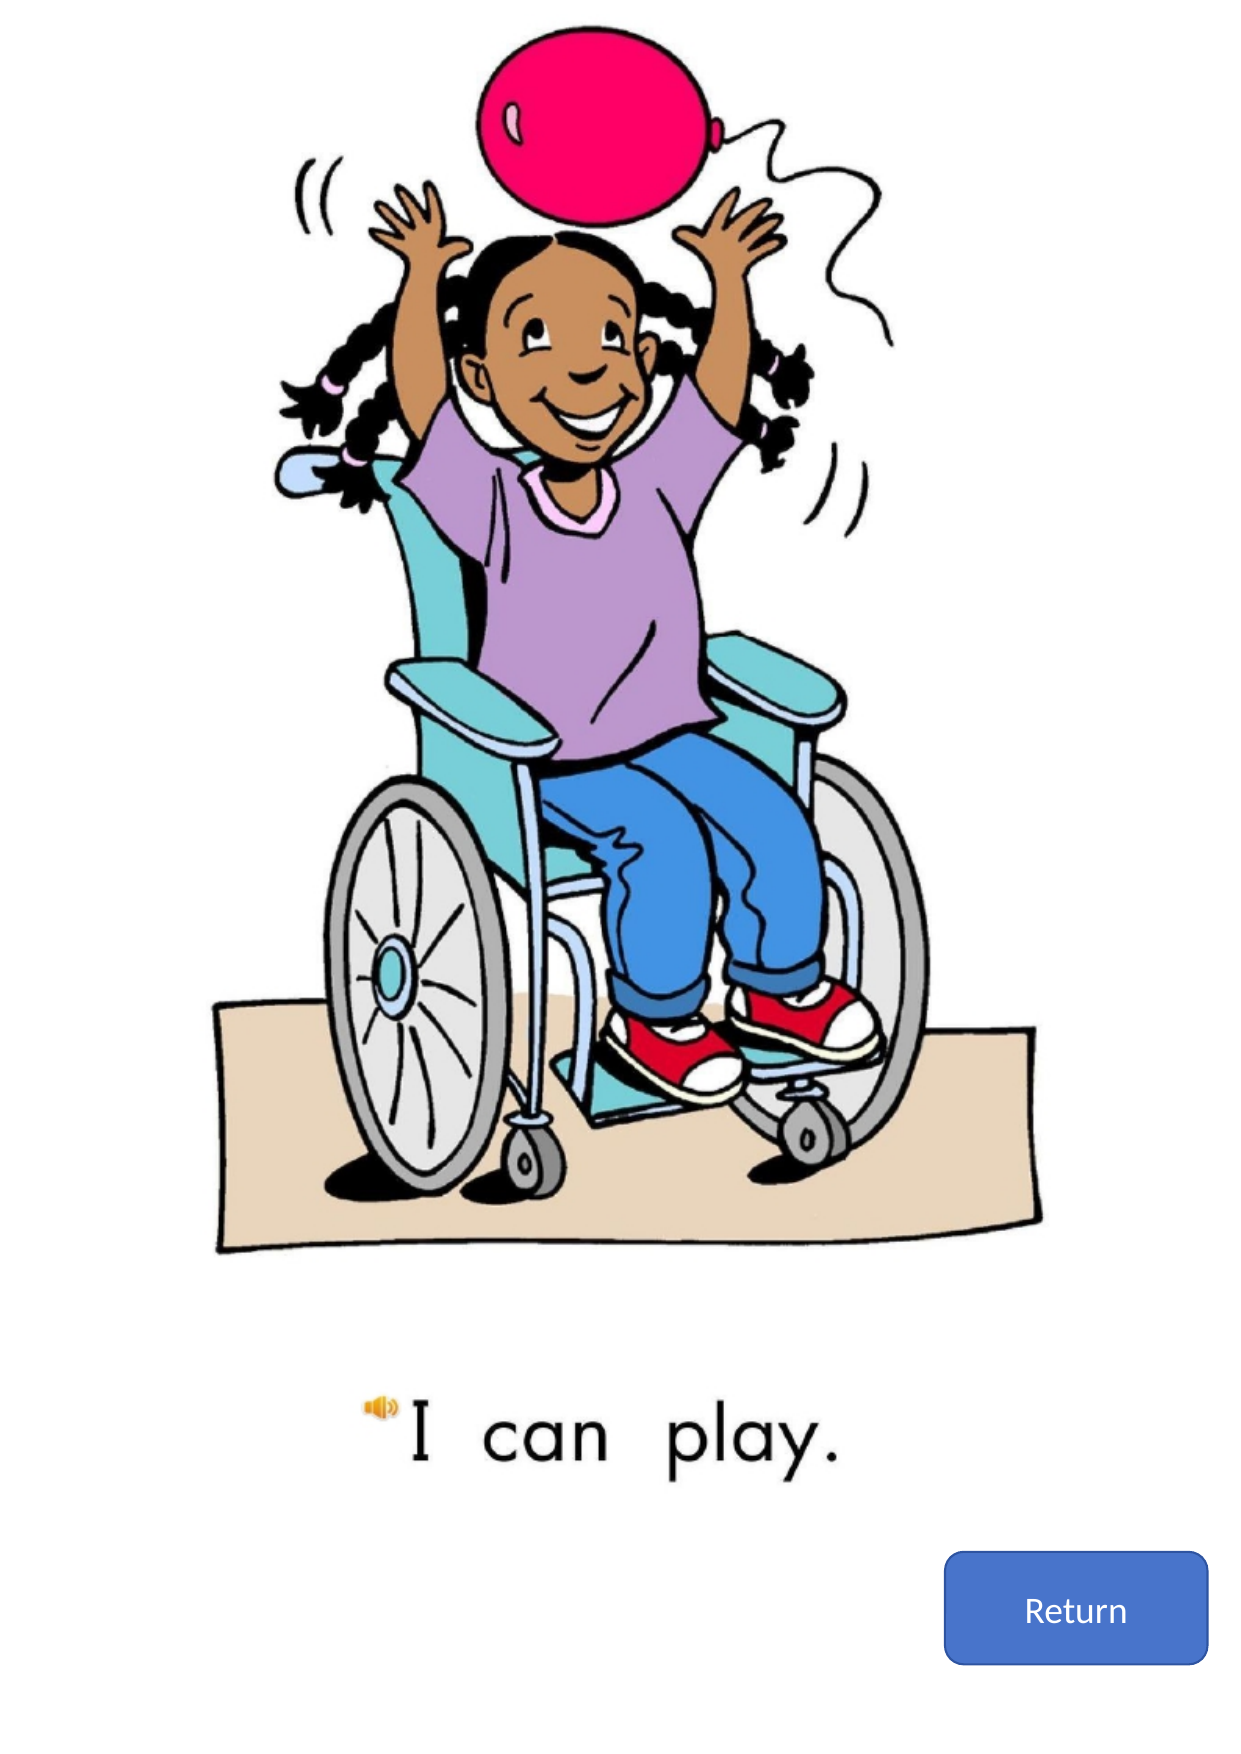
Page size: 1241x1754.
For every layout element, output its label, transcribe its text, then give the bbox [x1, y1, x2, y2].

picture [49, 14, 1190, 1515]
text_box Return [944, 1551, 1208, 1665]
